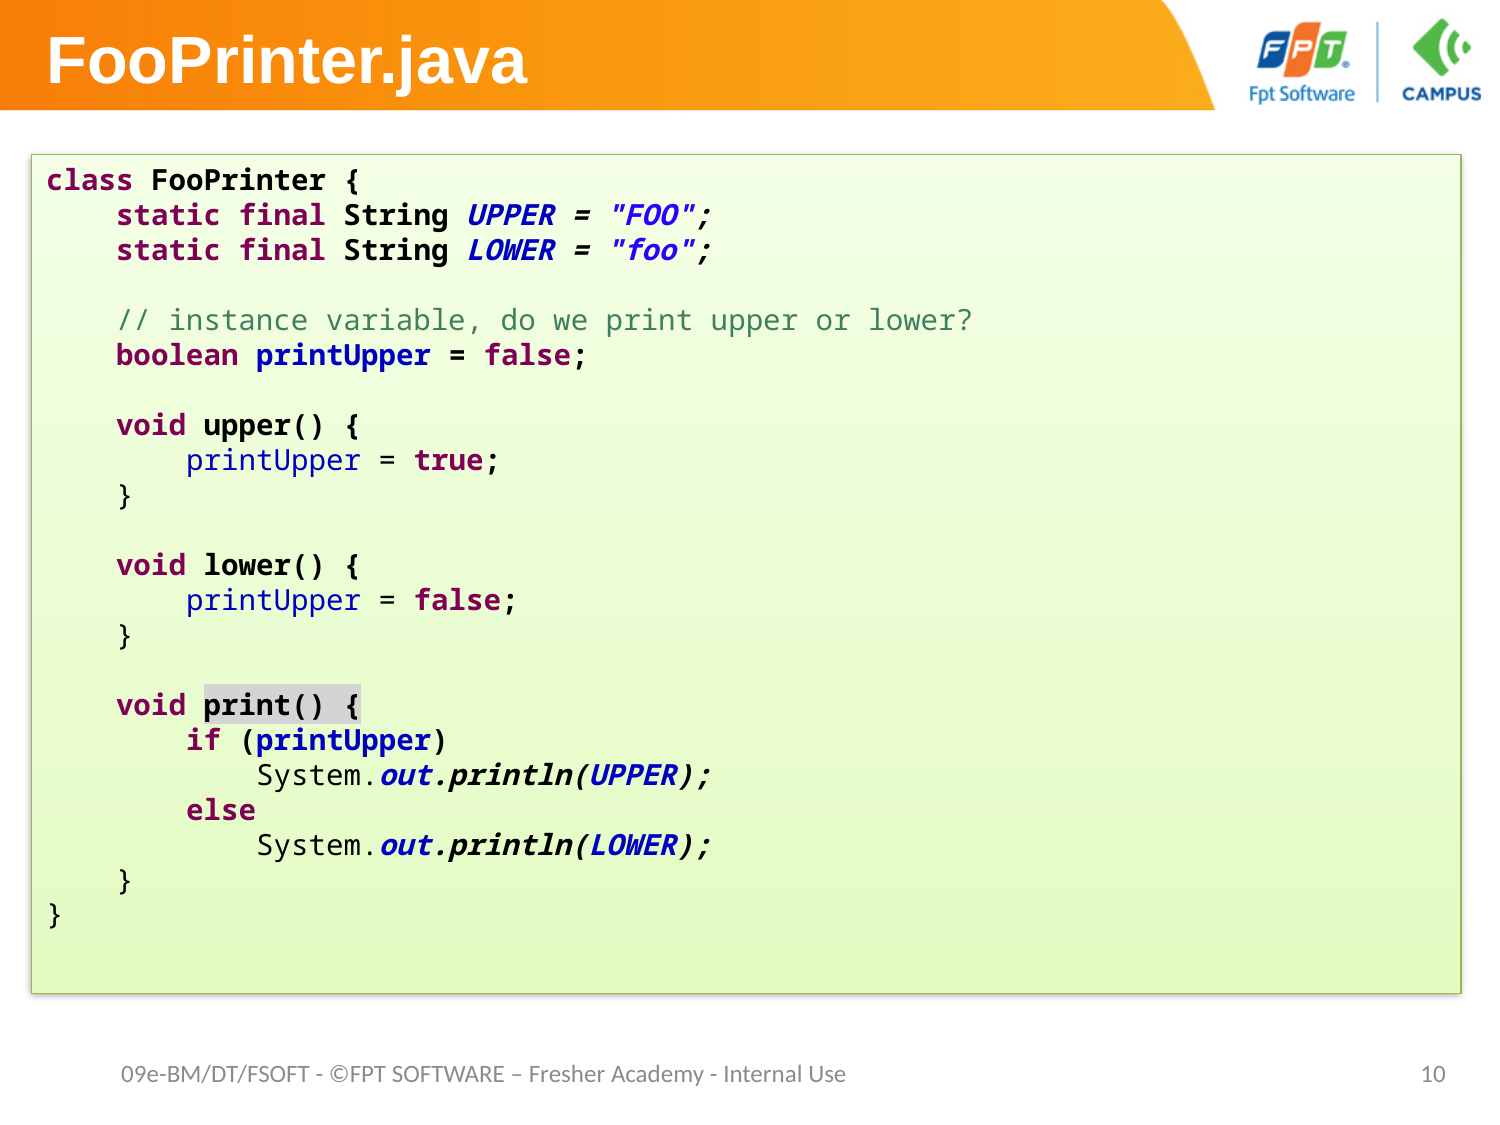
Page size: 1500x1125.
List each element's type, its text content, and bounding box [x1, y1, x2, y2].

text_box class FooPrinter { static final String UPPER = "FOO"; static final String LOWER = "foo"; // instance variable, do we print upper or lower? boolean printUpper = false; void upper() { printUpper = true; } void lower() { printUpper = false; } void print() { if (printUpper) System.out.println(UPPER); else System.out.println(LOWER); } } [31, 154, 1462, 994]
footer 09e-BM/DT/FSOFT - ©FPT SOFTWARE – Fresher Academy - Internal Use [31, 1042, 938, 1103]
picture [0, 0, 1500, 1125]
title FooPrinter.java [31, 3, 1461, 111]
slide_number 10 [1074, 1042, 1461, 1103]
